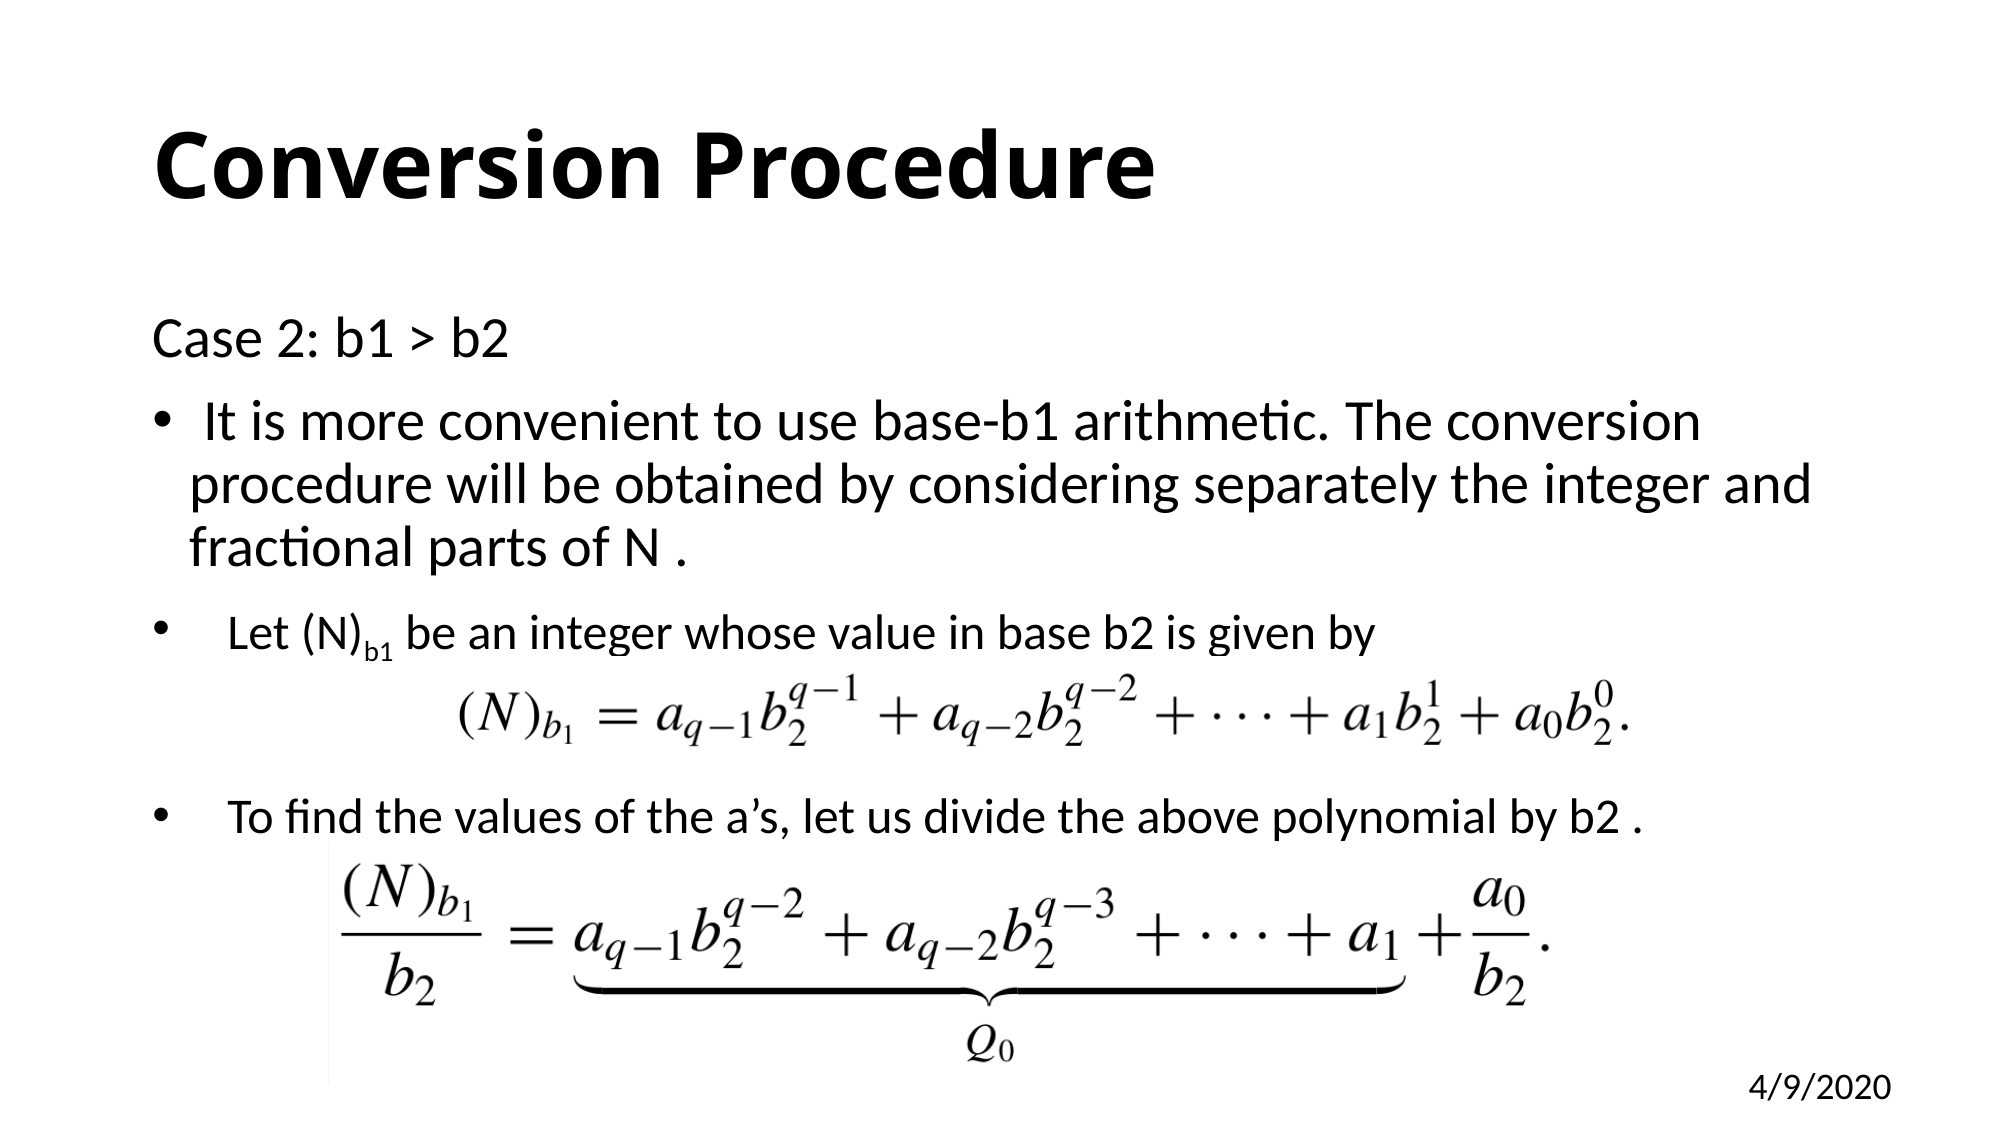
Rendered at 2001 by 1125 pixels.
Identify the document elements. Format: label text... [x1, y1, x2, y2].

picture [328, 842, 1556, 1085]
picture [452, 656, 1638, 765]
text_box 4/9/2020 [1655, 1050, 1985, 1118]
title Conversion Procedure [137, 59, 1863, 278]
list Case 2: b1 > b2 It is more convenient to use base-b1 arithmetic. The conversion procedure will be obtained by considering separately the integer and fractional parts of N . Let (N)b1 be an integer whose value in base b2 is given by To find the values of the a’s, let us divide the above polynomial by b2 . [137, 299, 1863, 1014]
